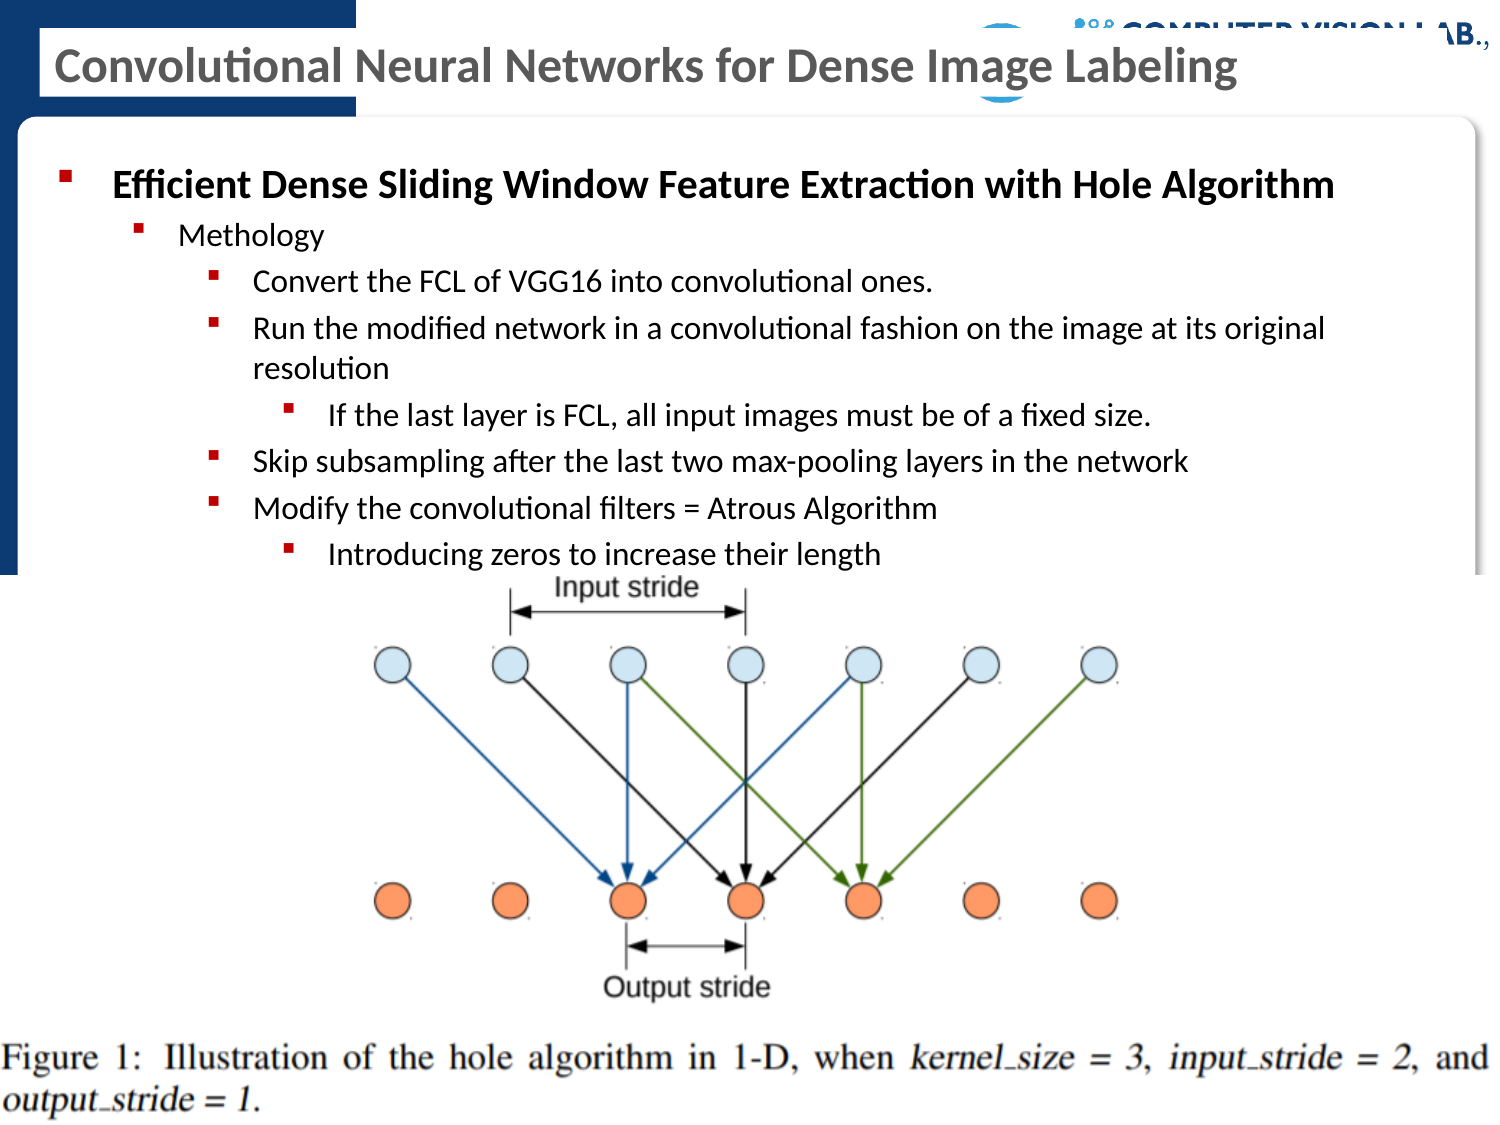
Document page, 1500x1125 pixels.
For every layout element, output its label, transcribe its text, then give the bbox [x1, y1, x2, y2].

title Convolutional Neural Networks for Dense Image Labeling [39, 28, 1447, 97]
text_box Efficient Dense Sliding Window Feature Extraction with Hole Algorithm Methology Convert the FCL of VGG16 into convolutional ones. Run the modified network in a convolutional fashion on the image at its original resolution If the last layer is FCL, all input images must be of a fixed size. Skip subsampling after the last two max-pooling layers in the network Modify the convolutional filters = Atrous Algorithm Introducing zeros to increase their length [41, 148, 1447, 574]
picture [0, 575, 1496, 1125]
picture [870, 17, 1494, 122]
